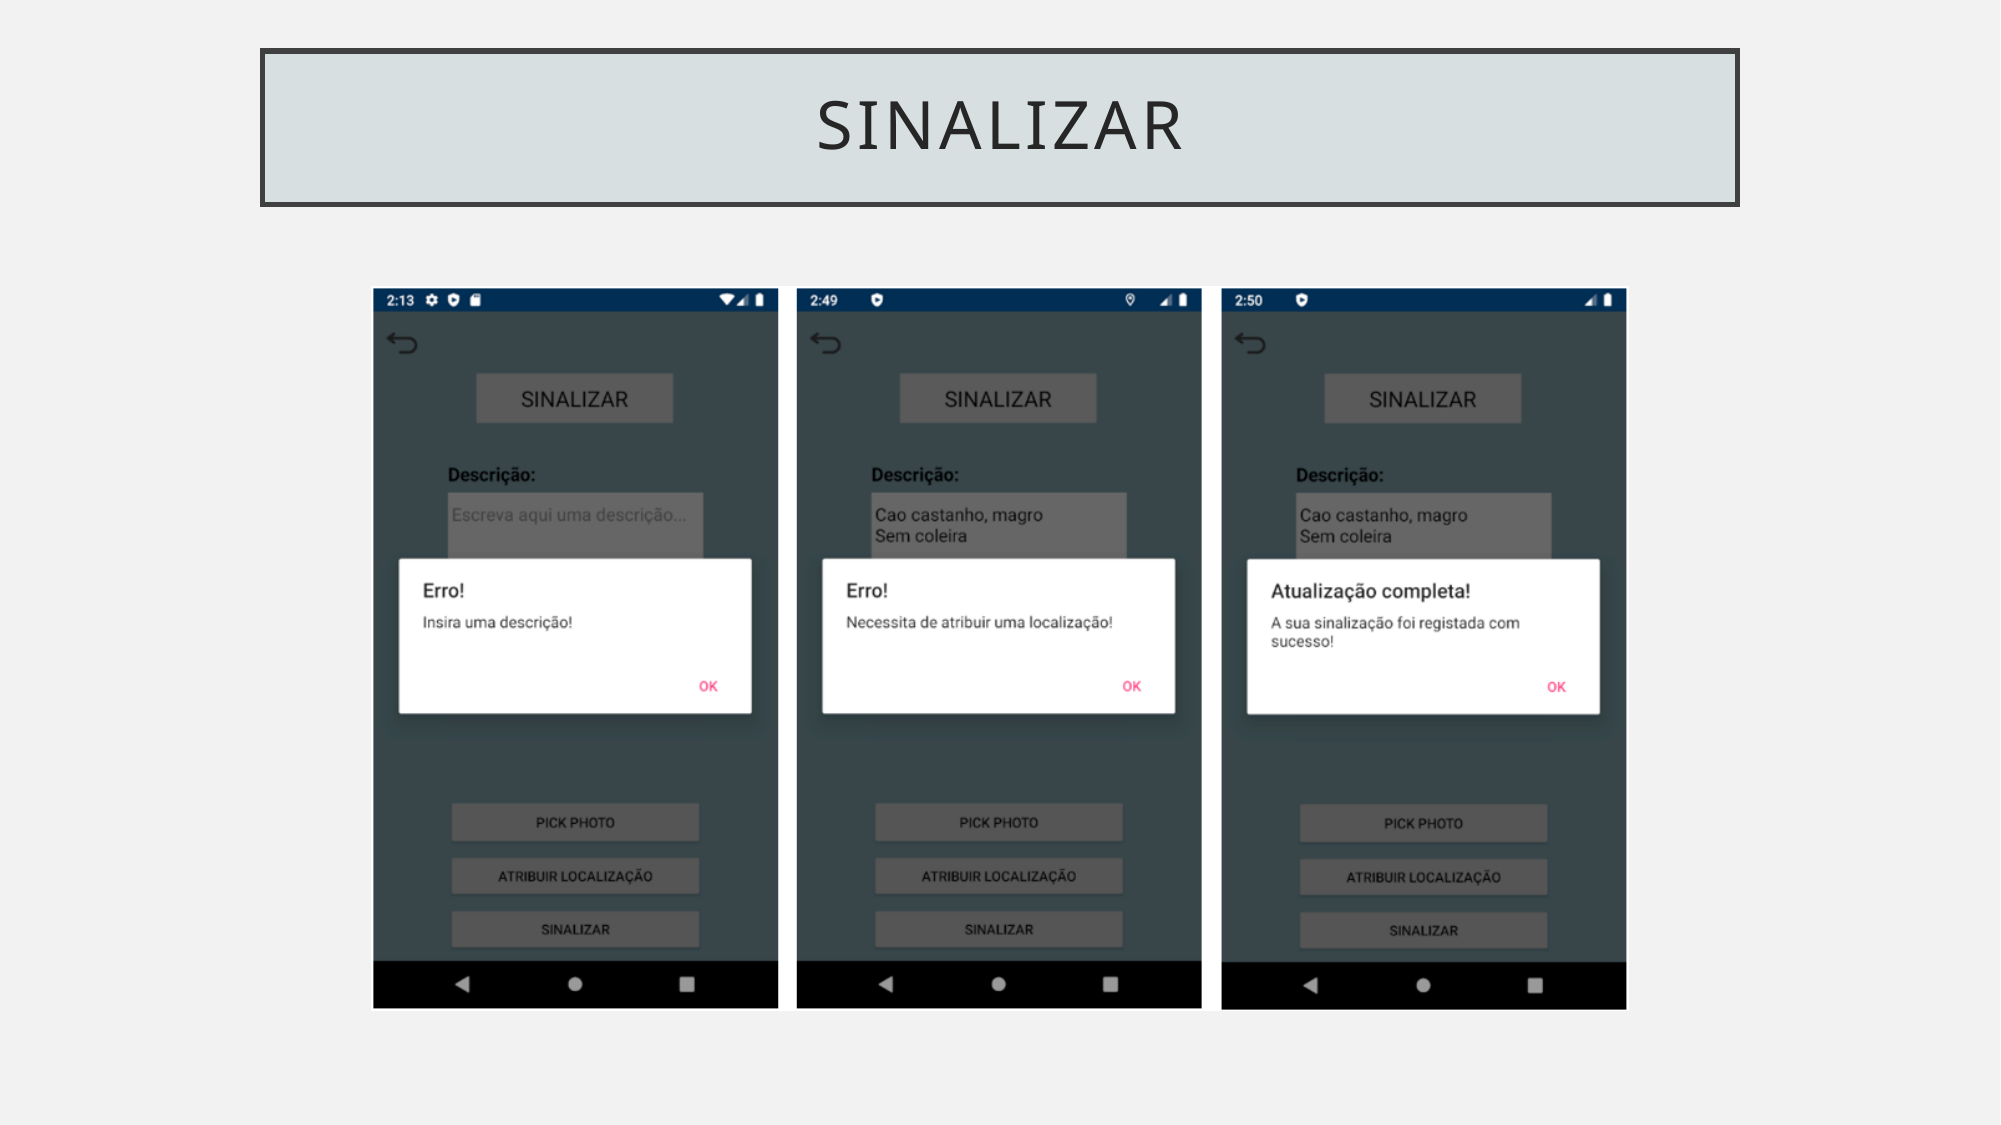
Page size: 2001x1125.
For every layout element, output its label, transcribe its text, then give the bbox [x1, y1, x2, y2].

picture [371, 286, 1629, 1011]
text_box sinalizar [262, 50, 1738, 205]
